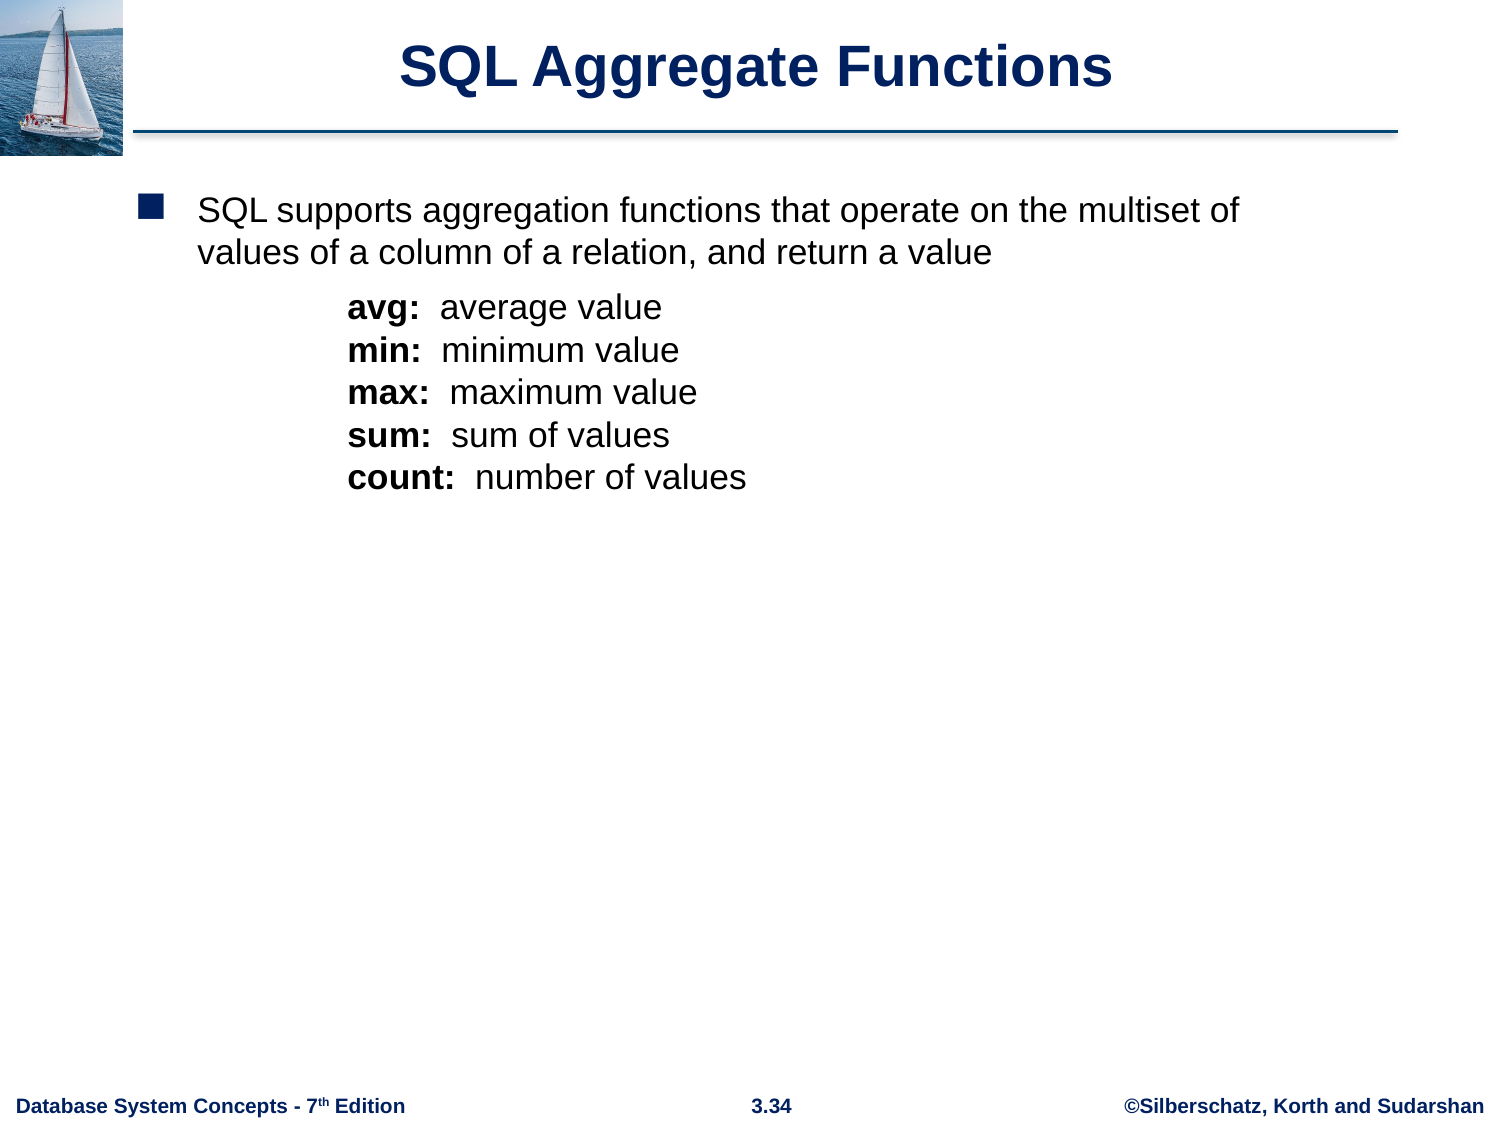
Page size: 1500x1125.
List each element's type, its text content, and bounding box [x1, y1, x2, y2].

title SQL Aggregate Functions [125, 3, 1388, 106]
list SQL supports aggregation functions that operate on the multiset of values of a column of a relation, and return a value avg: average value min: minimum value max: maximum value sum: sum of values count: number of values [126, 179, 1316, 802]
picture [0, 0, 123, 156]
